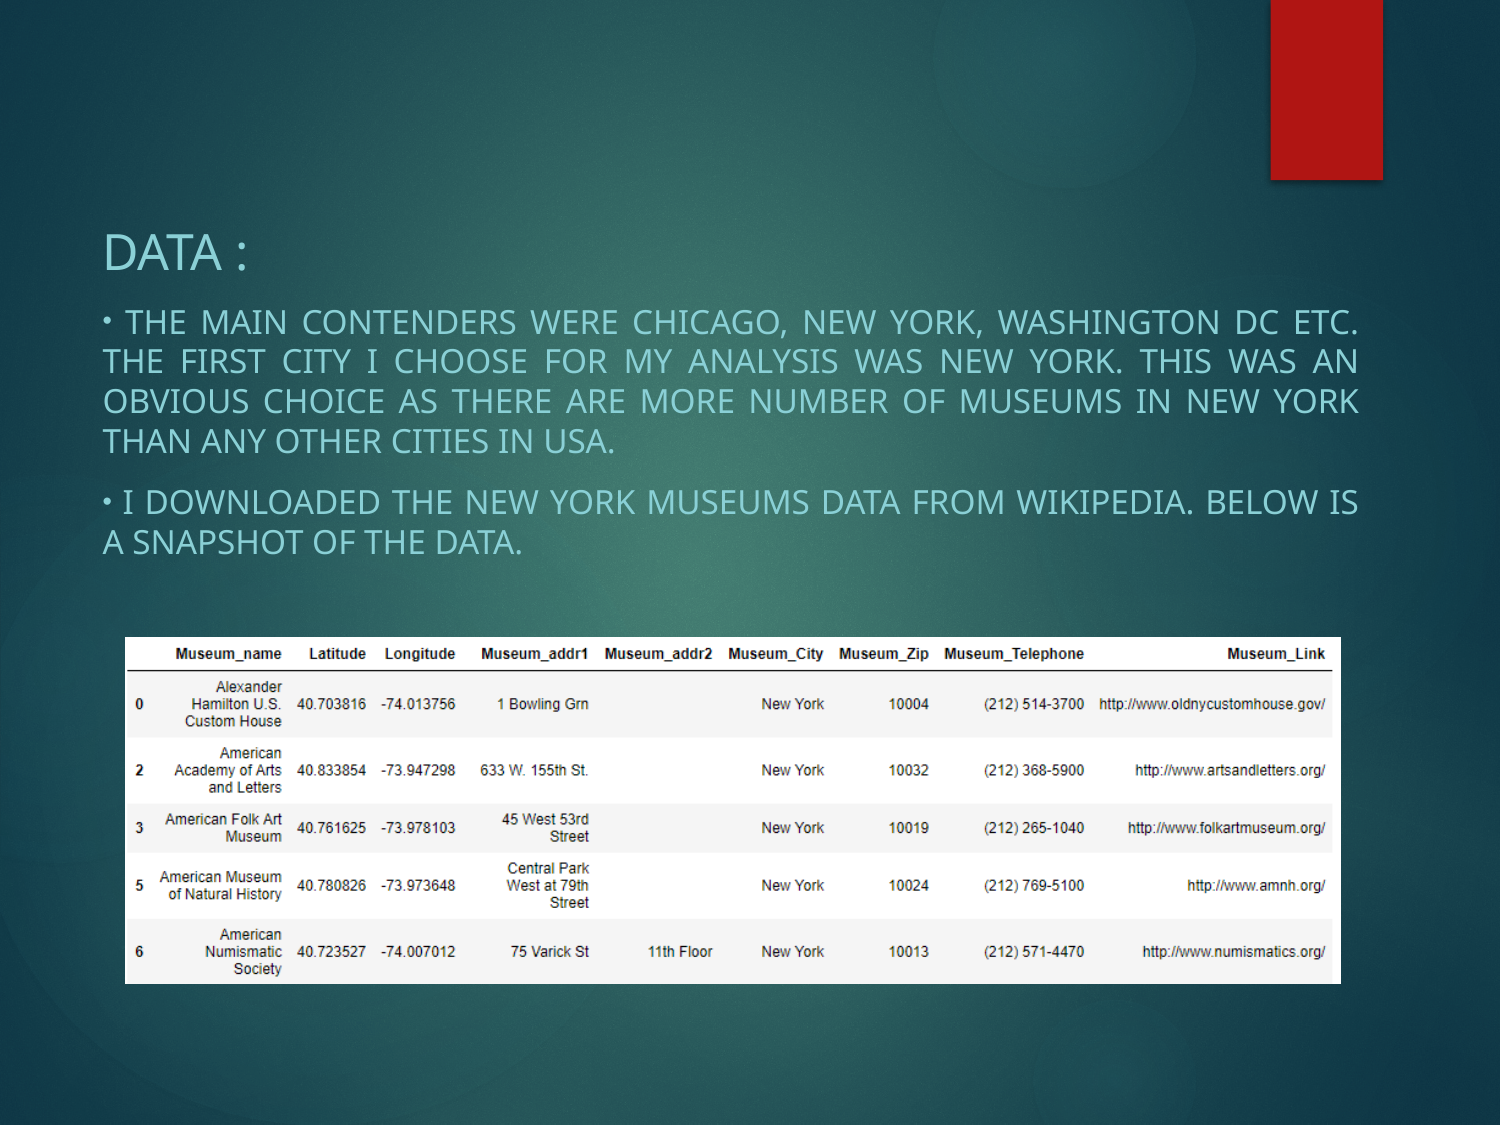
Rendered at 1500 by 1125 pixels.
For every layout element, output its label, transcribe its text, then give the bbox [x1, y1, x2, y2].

subtitle Data : The main contenders were Chicago, New York, Washington DC etc. The first city I choose for my analysis was New York. This was an obvious choice as there are more number of museums in New York than any other cities in USA. I downloaded the New York Museums data from Wikipedia. Below is a snapshot of the data. [87, 212, 1376, 1063]
picture [124, 637, 1341, 984]
